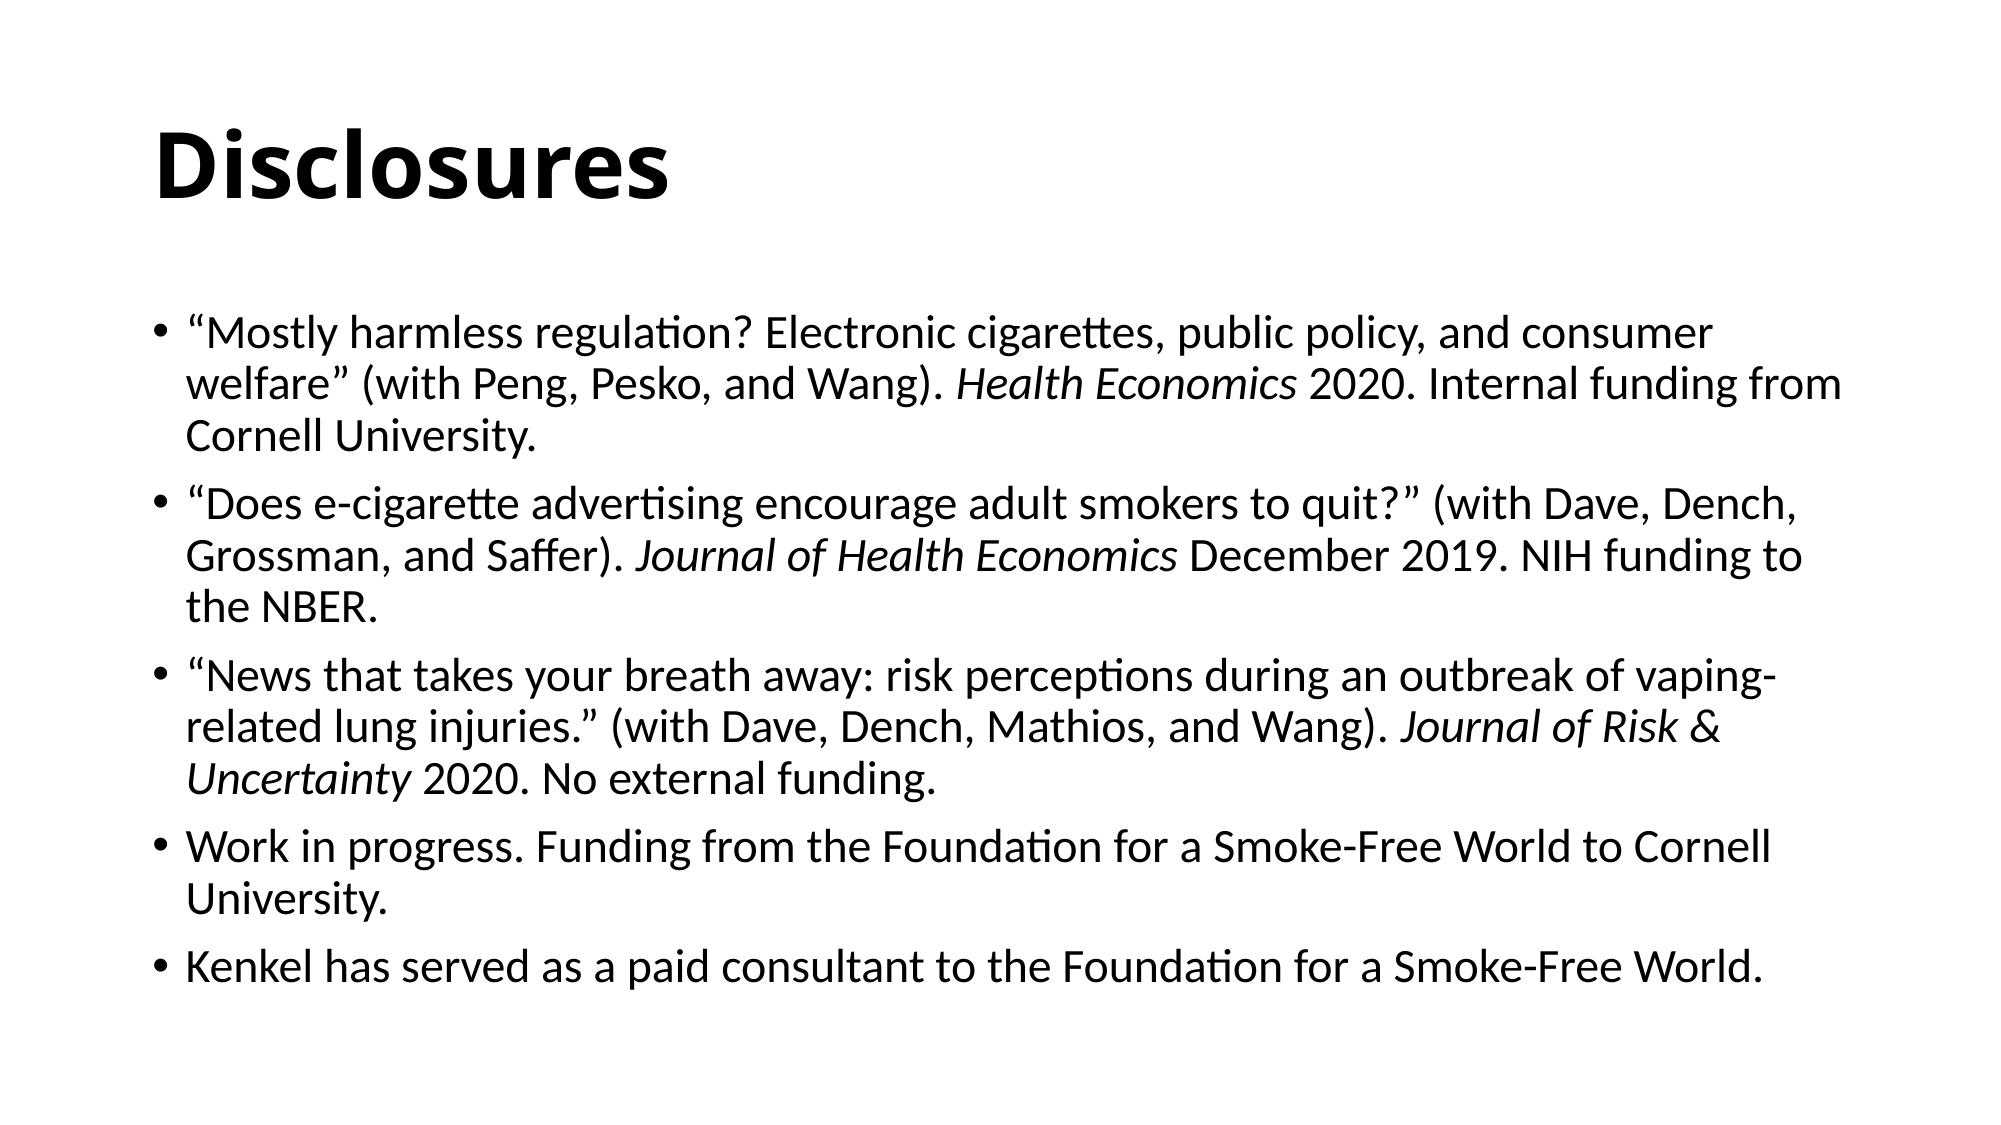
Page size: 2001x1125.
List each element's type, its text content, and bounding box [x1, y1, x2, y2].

title Disclosures [137, 59, 1863, 278]
list “Mostly harmless regulation? Electronic cigarettes, public policy, and consumer welfare” (with Peng, Pesko, and Wang). Health Economics 2020. Internal funding from Cornell University. “Does e-cigarette advertising encourage adult smokers to quit?” (with Dave, Dench, Grossman, and Saffer). Journal of Health Economics December 2019. NIH funding to the NBER. “News that takes your breath away: risk perceptions during an outbreak of vaping-related lung injuries.” (with Dave, Dench, Mathios, and Wang). Journal of Risk & Uncertainty 2020. No external funding. Work in progress. Funding from the Foundation for a Smoke-Free World to Cornell University. Kenkel has served as a paid consultant to the Foundation for a Smoke-Free World. [137, 299, 1863, 1014]
